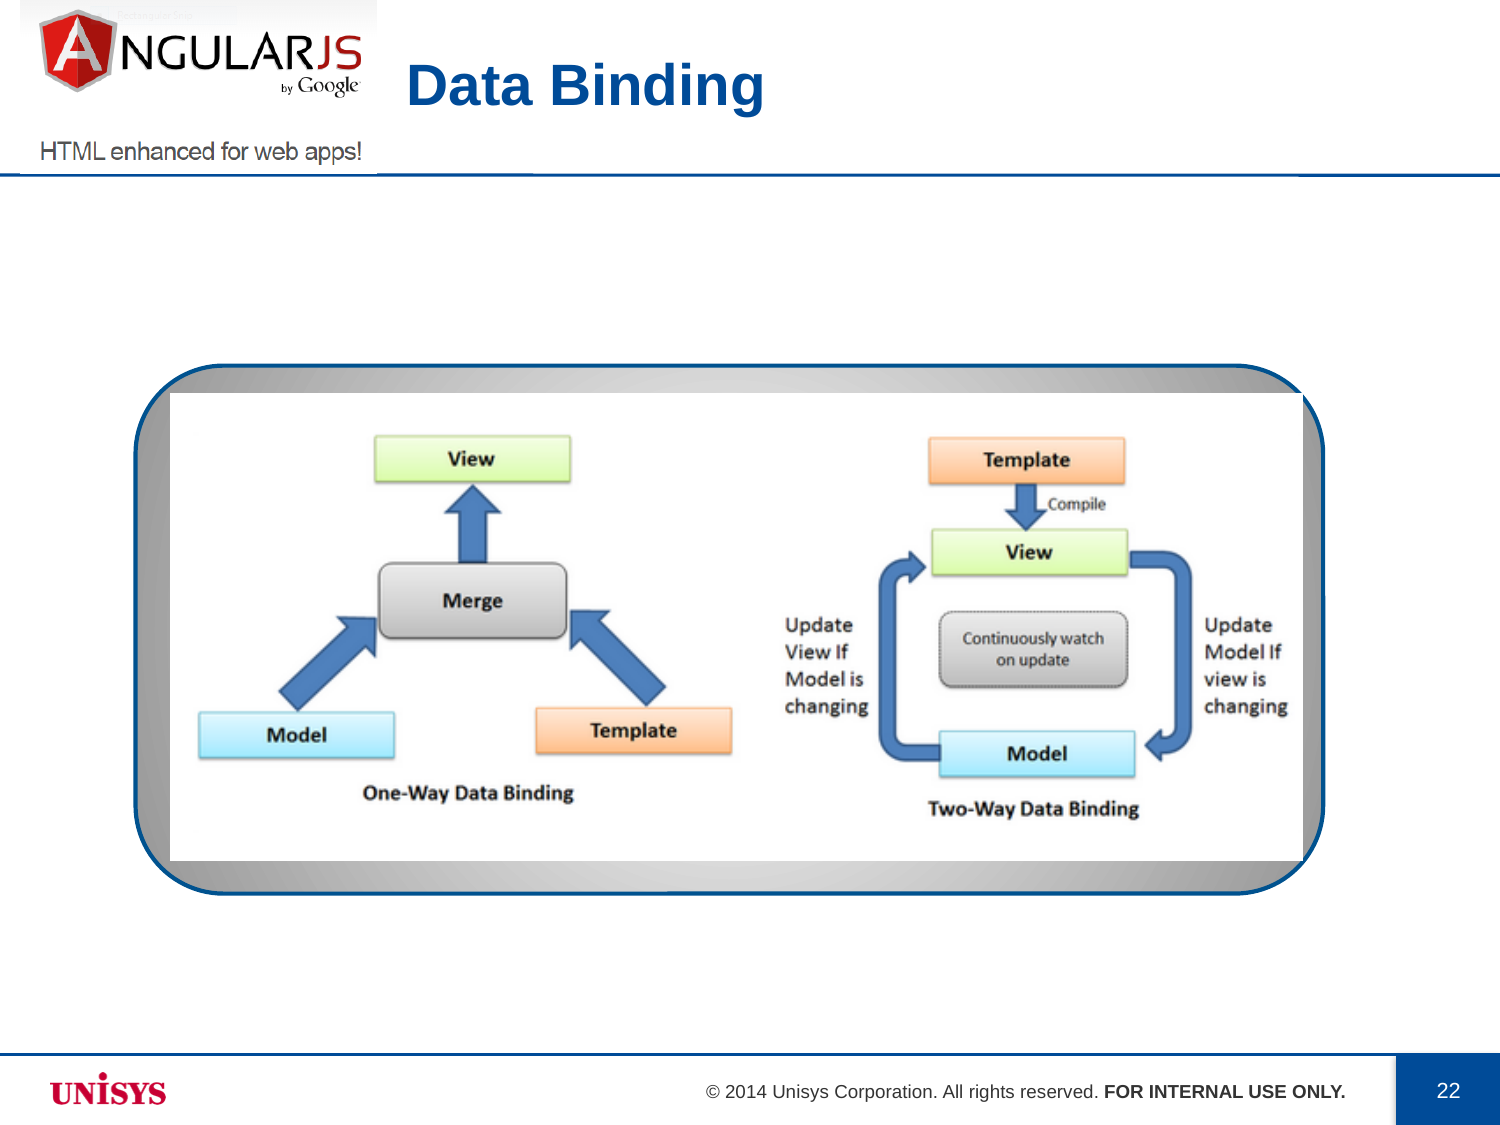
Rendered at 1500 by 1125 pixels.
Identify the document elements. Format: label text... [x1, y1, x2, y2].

title Data Binding [406, 0, 1447, 175]
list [170, 393, 1303, 862]
picture [50, 1072, 166, 1105]
text_box [1307, 399, 1326, 860]
text_box [133, 363, 1302, 896]
picture [20, 0, 377, 175]
